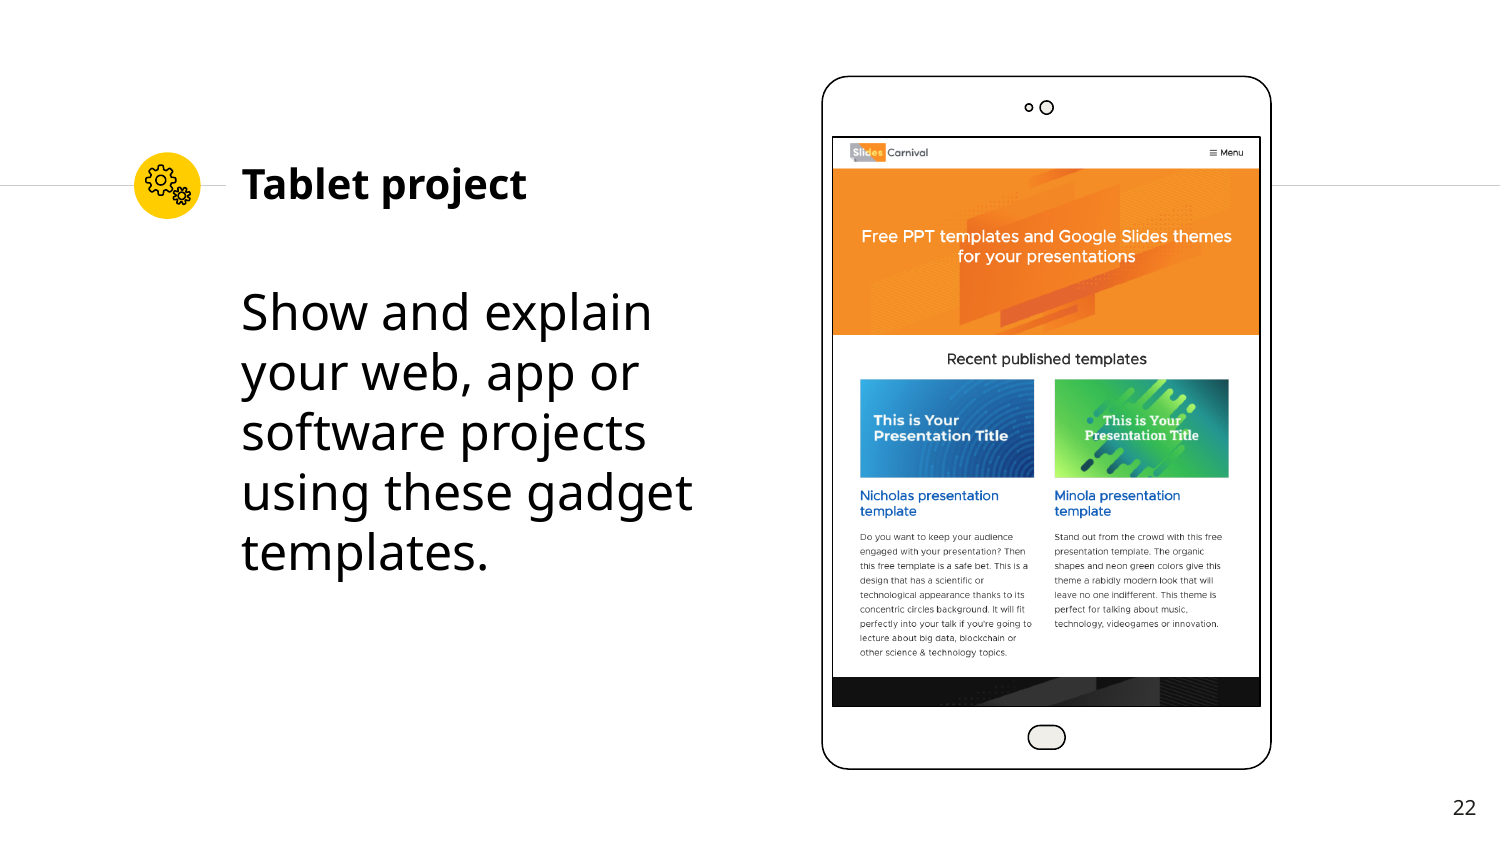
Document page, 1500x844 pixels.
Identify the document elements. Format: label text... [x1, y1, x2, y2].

title Tablet project [226, 146, 816, 219]
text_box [821, 76, 1272, 770]
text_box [145, 164, 191, 205]
picture [832, 137, 1260, 707]
list Show and explain your web, app or software projects using these gadget templates. [226, 265, 786, 776]
slide_number 22 [1401, 779, 1492, 844]
